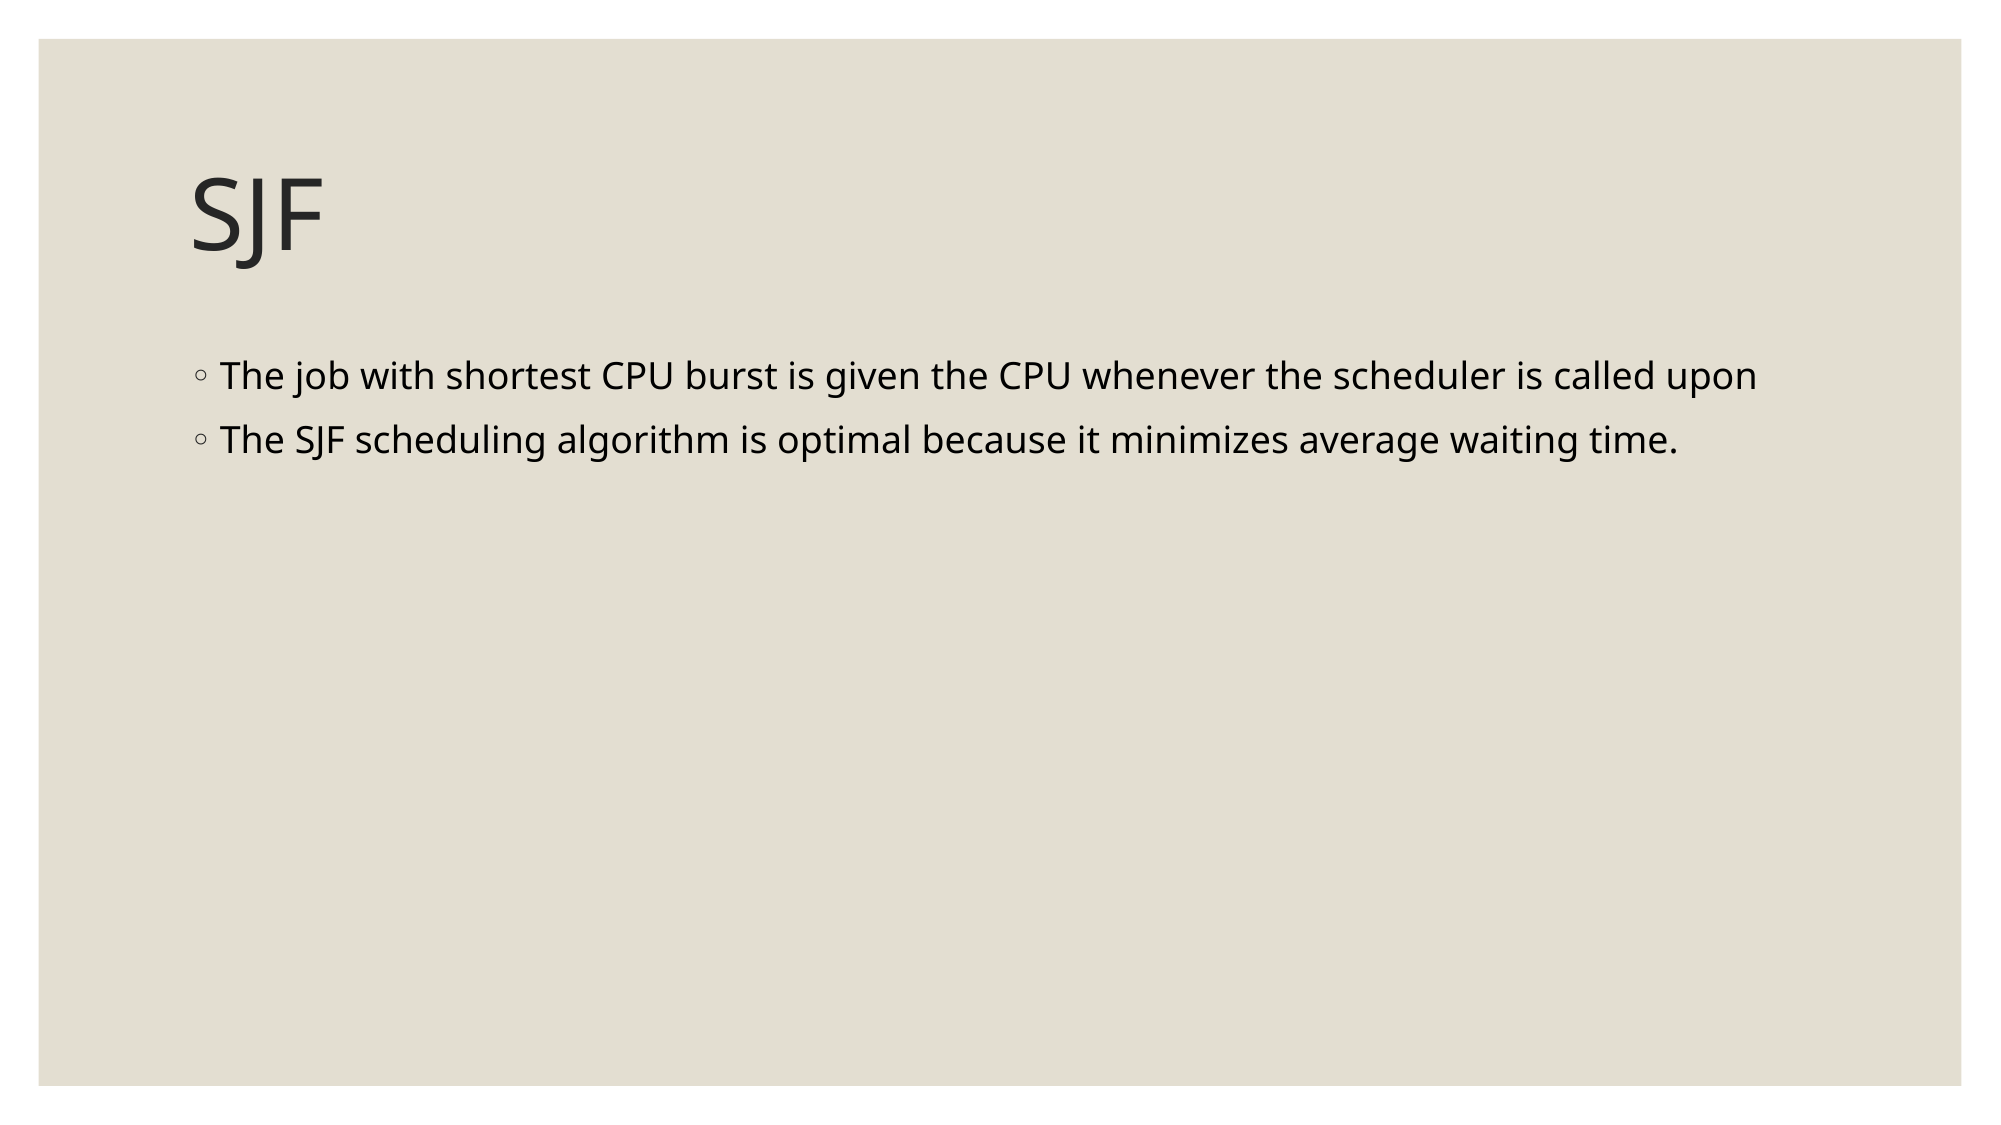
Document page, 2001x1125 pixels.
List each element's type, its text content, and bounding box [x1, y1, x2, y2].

list The job with shortest CPU burst is given the CPU whenever the scheduler is called upon The SJF scheduling algorithm is optimal because it minimizes average waiting time. [174, 345, 1825, 990]
title SJF [174, 105, 1825, 331]
